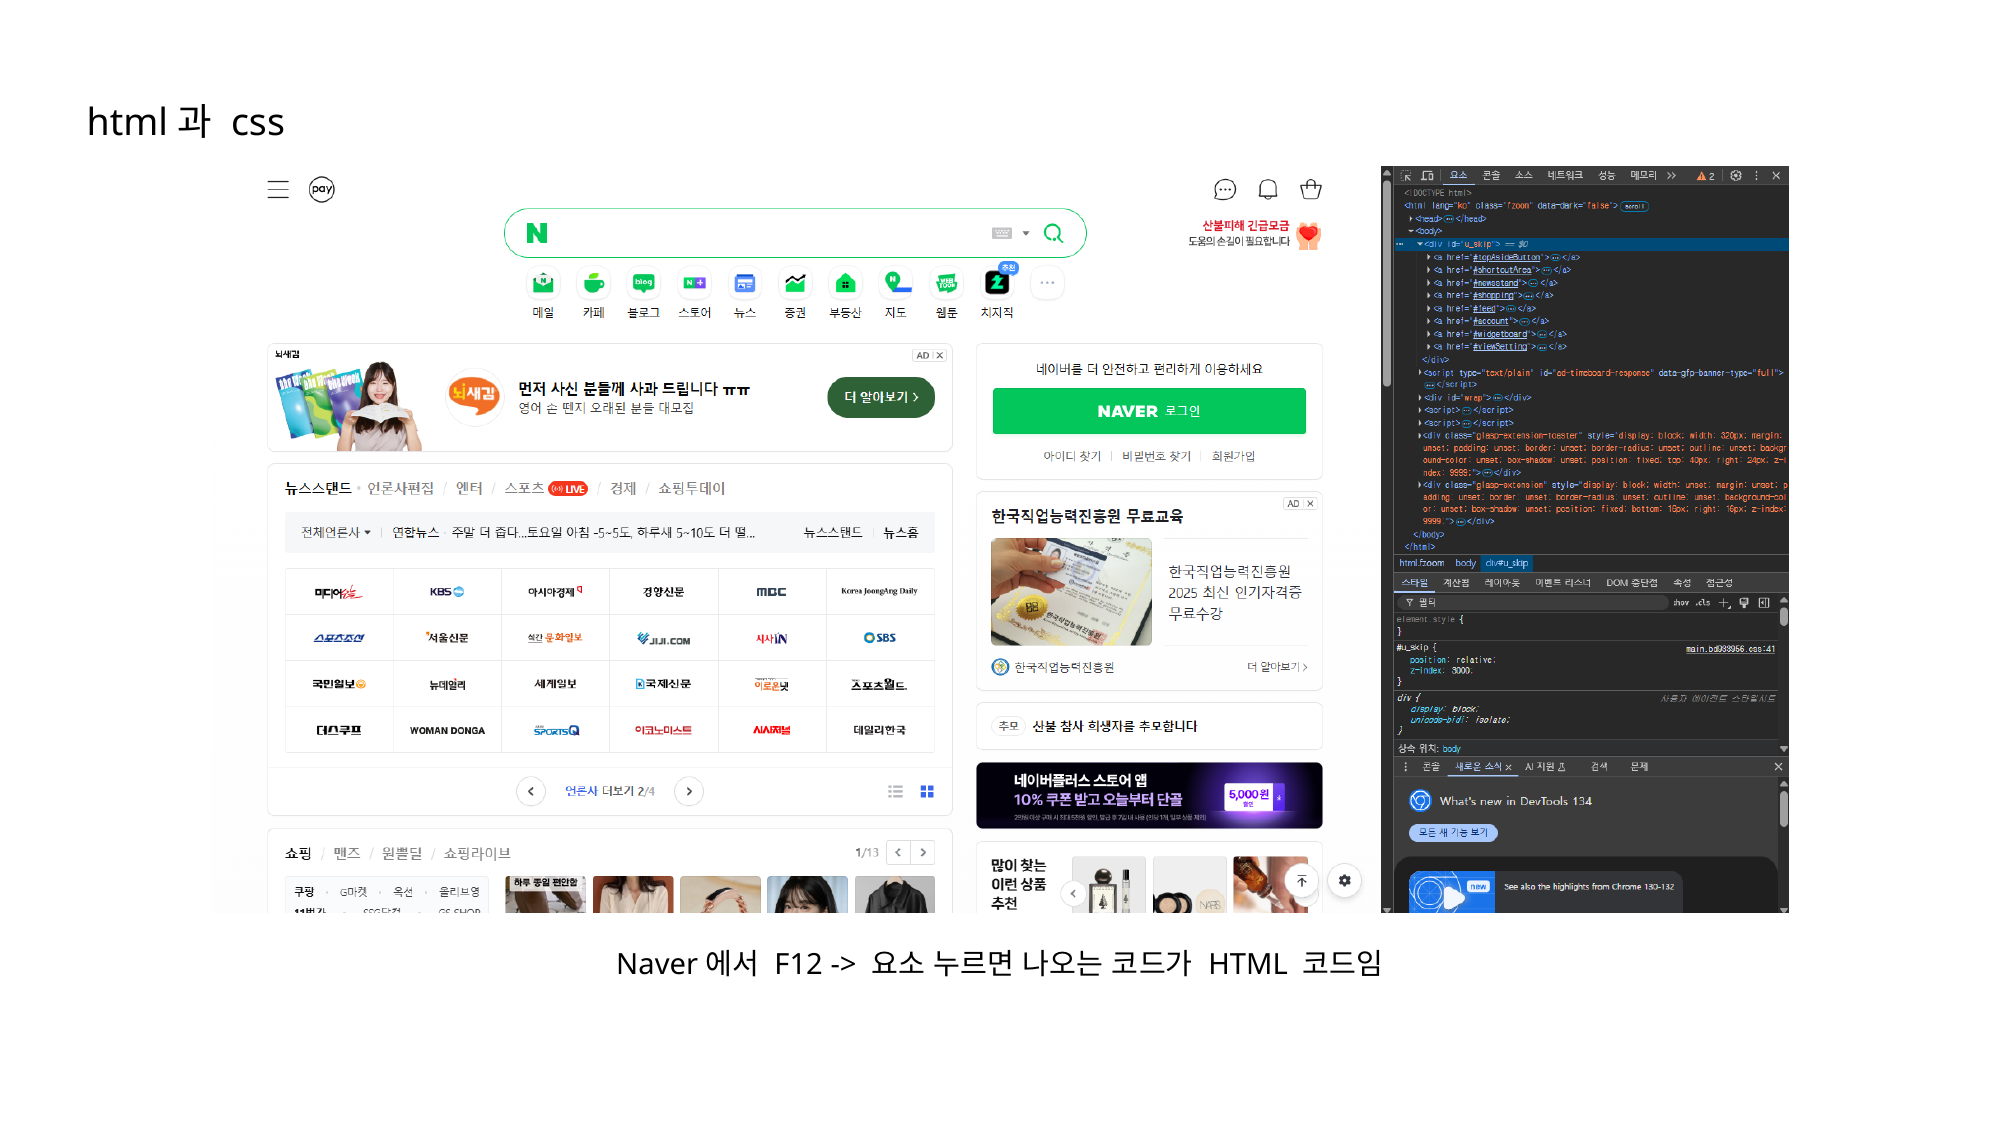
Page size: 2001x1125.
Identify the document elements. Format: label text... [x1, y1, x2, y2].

text_box html과 css [71, 90, 300, 151]
picture [210, 165, 1790, 913]
text_box Naver에서 F12 -> 요소 누르면 나오는 코드가 HTML 코드임 [601, 937, 1399, 988]
